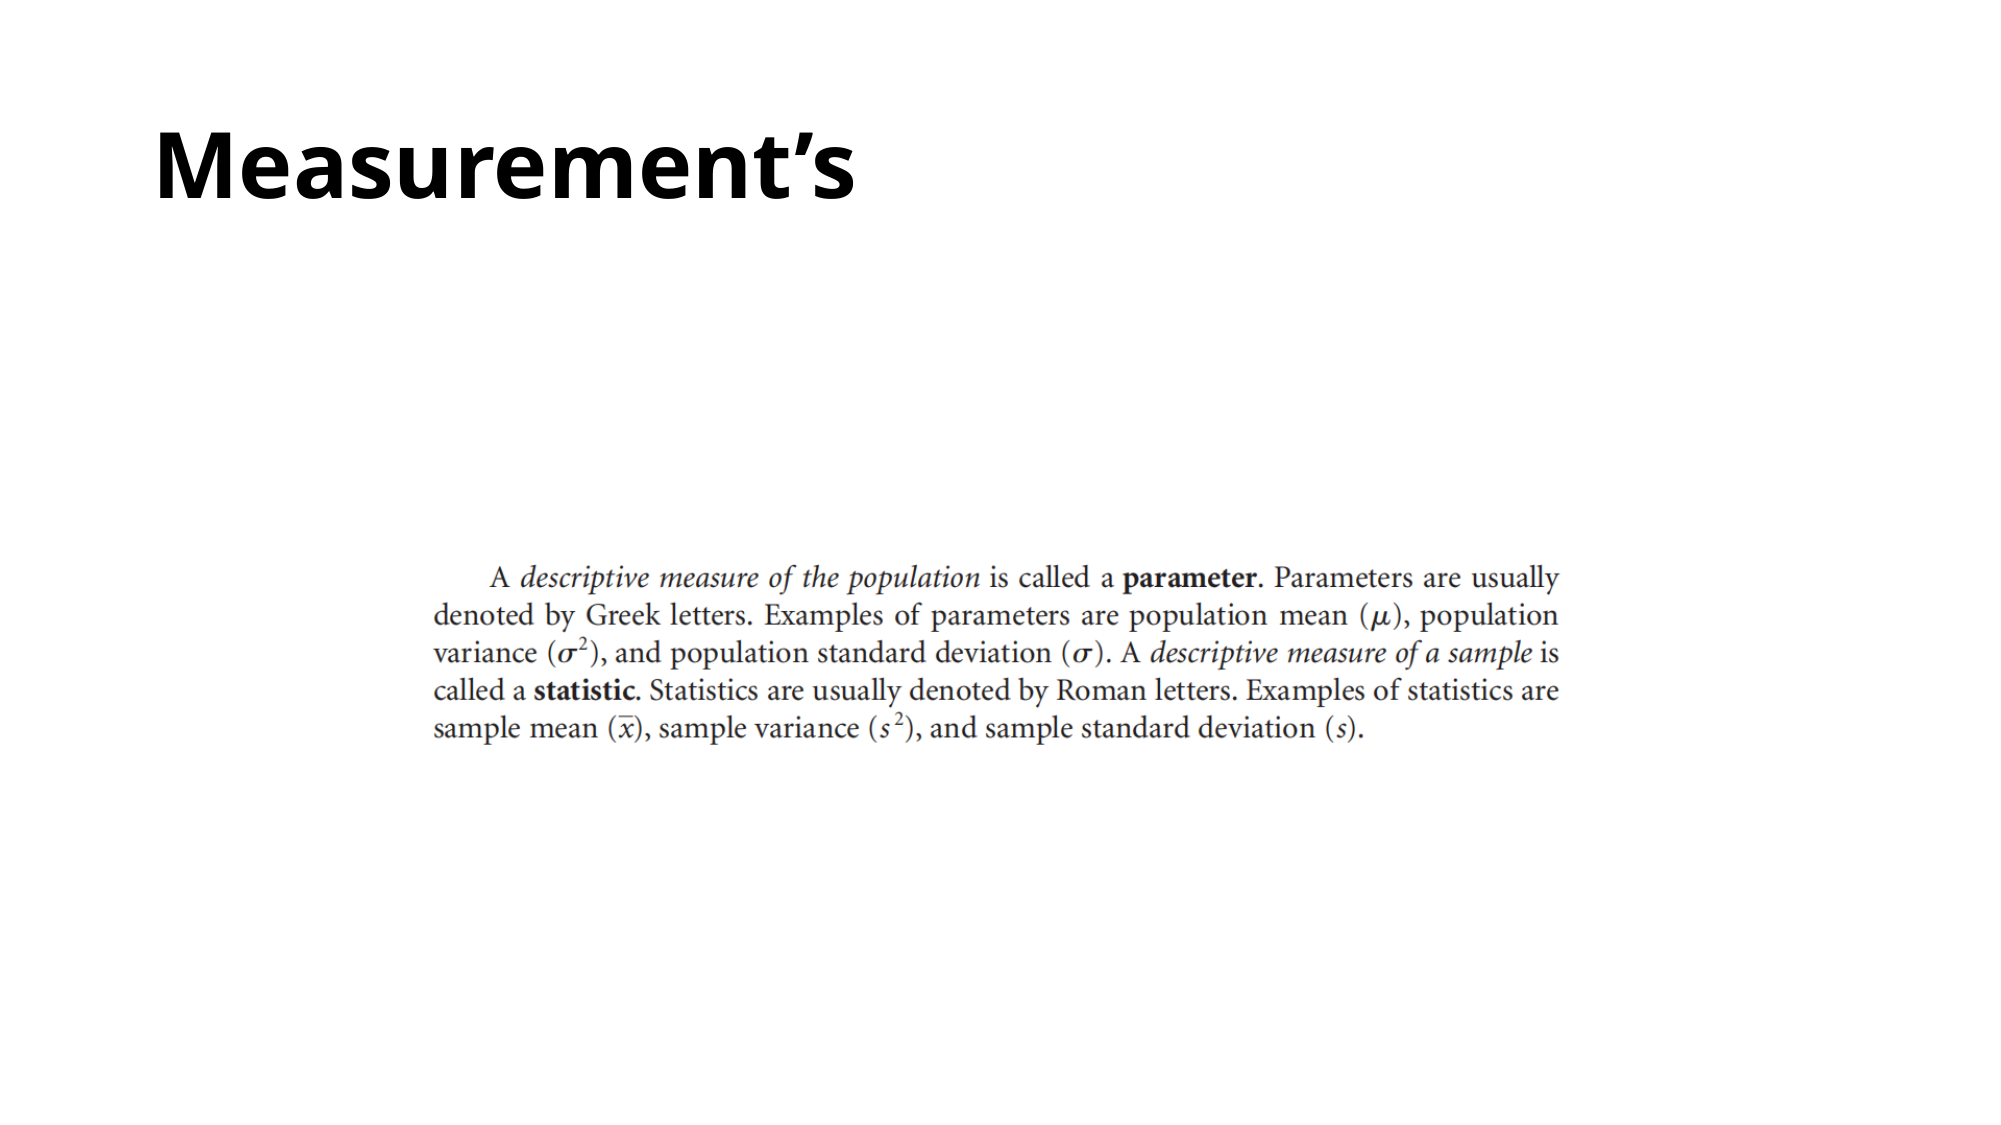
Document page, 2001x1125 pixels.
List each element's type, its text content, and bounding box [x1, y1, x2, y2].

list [426, 563, 1573, 750]
title Measurement’s [137, 59, 1863, 278]
